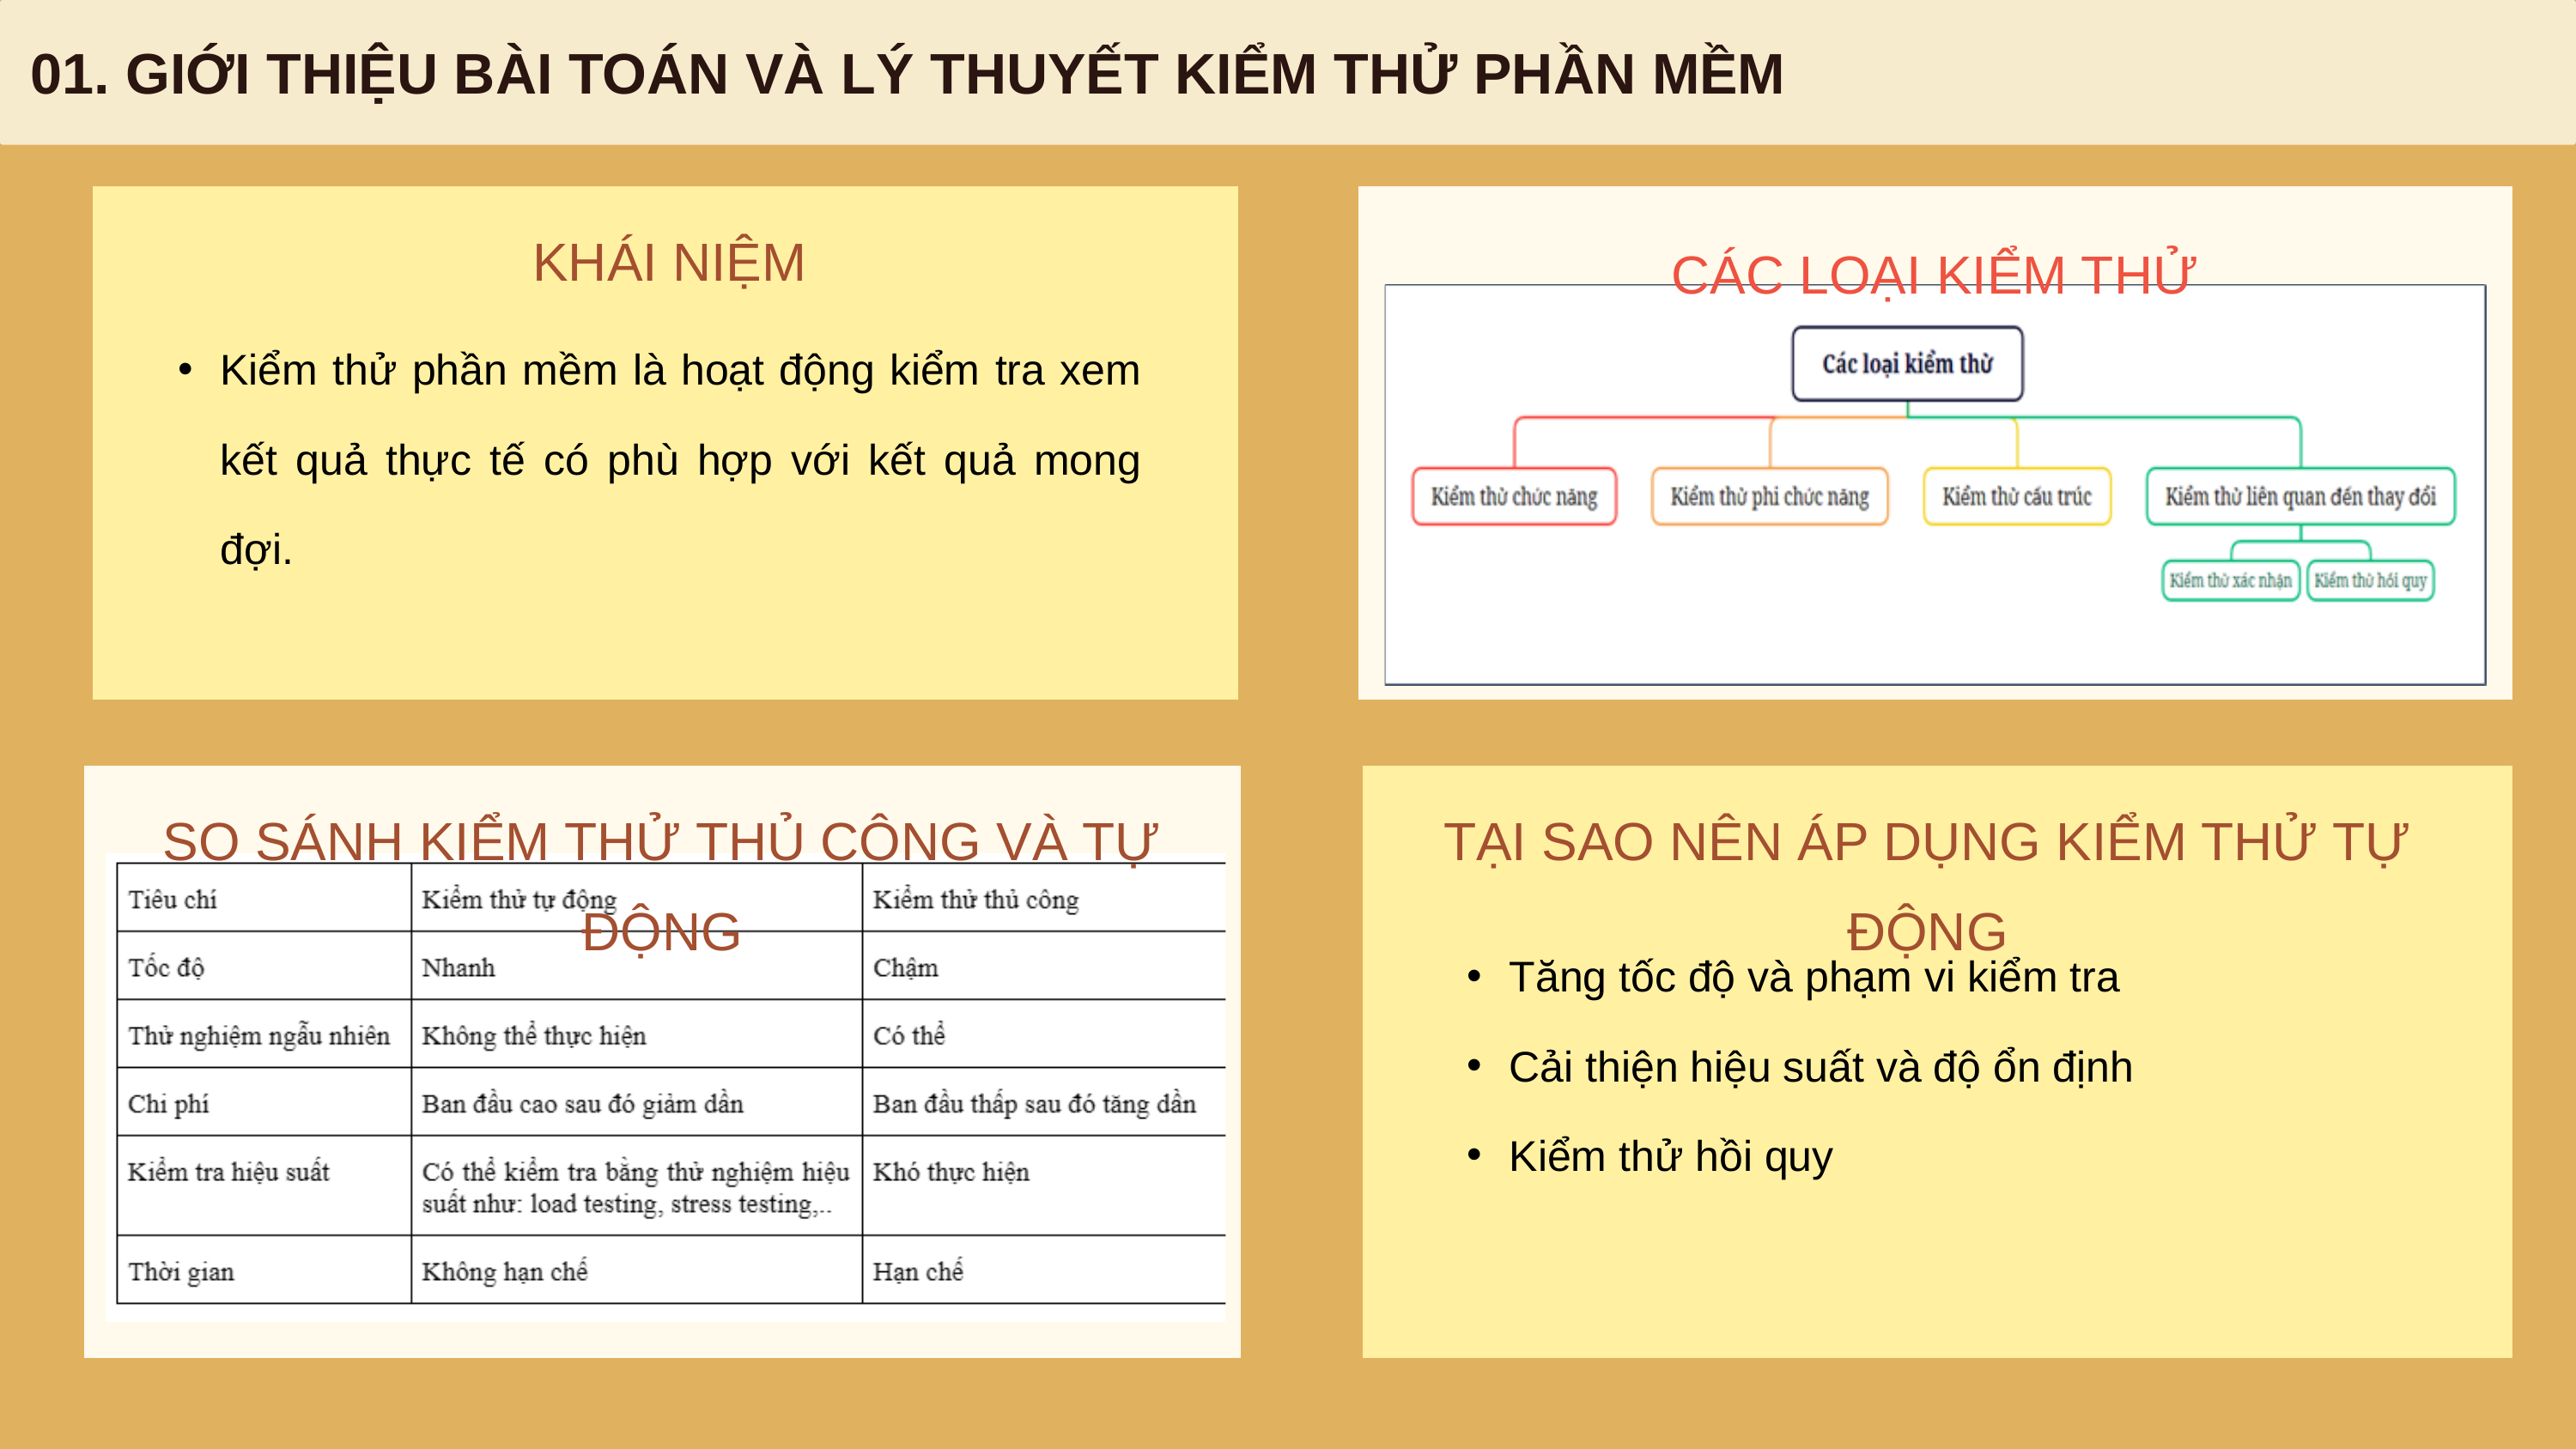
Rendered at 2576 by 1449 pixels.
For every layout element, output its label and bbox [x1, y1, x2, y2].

text_box [93, 155, 1239, 700]
text_box [0, 0, 2576, 145]
text_box [83, 725, 1241, 1359]
text_box [1363, 725, 2513, 1359]
text_box [1358, 146, 2513, 700]
